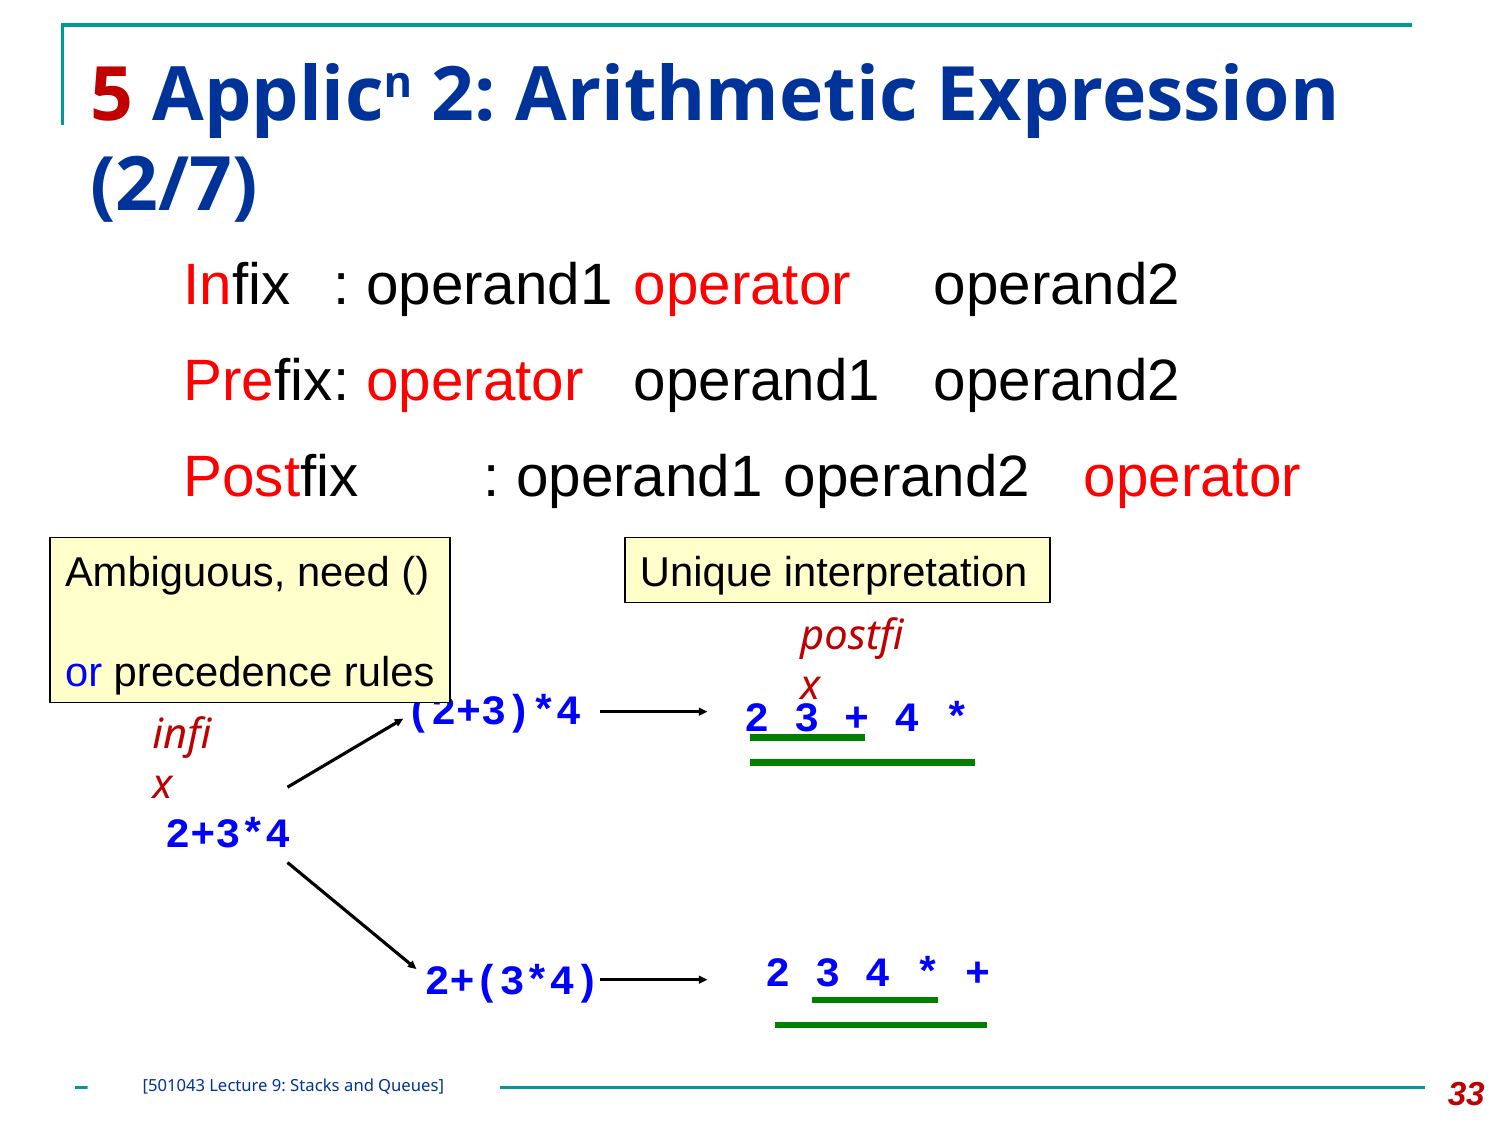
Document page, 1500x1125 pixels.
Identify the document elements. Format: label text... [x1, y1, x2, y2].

text_box Ambiguous, need () or precedence rules [50, 537, 450, 703]
text_box Infix : operand1 operator operand2 Prefix : operator operand1 operand2 Postfix : operand1 operand2 operator [112, 224, 1472, 476]
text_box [599, 599, 1070, 748]
text_box [501043 Lecture 9: Stacks and Queues] [87, 1074, 500, 1100]
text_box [137, 699, 310, 864]
text_box Unique interpretation [624, 537, 1050, 598]
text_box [287, 674, 623, 788]
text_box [287, 862, 652, 1011]
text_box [599, 937, 1047, 1003]
title 5 Applicn 2: Arithmetic Expression (2/7) [75, 37, 1475, 167]
slide_number ‹#› [1400, 1065, 1500, 1125]
